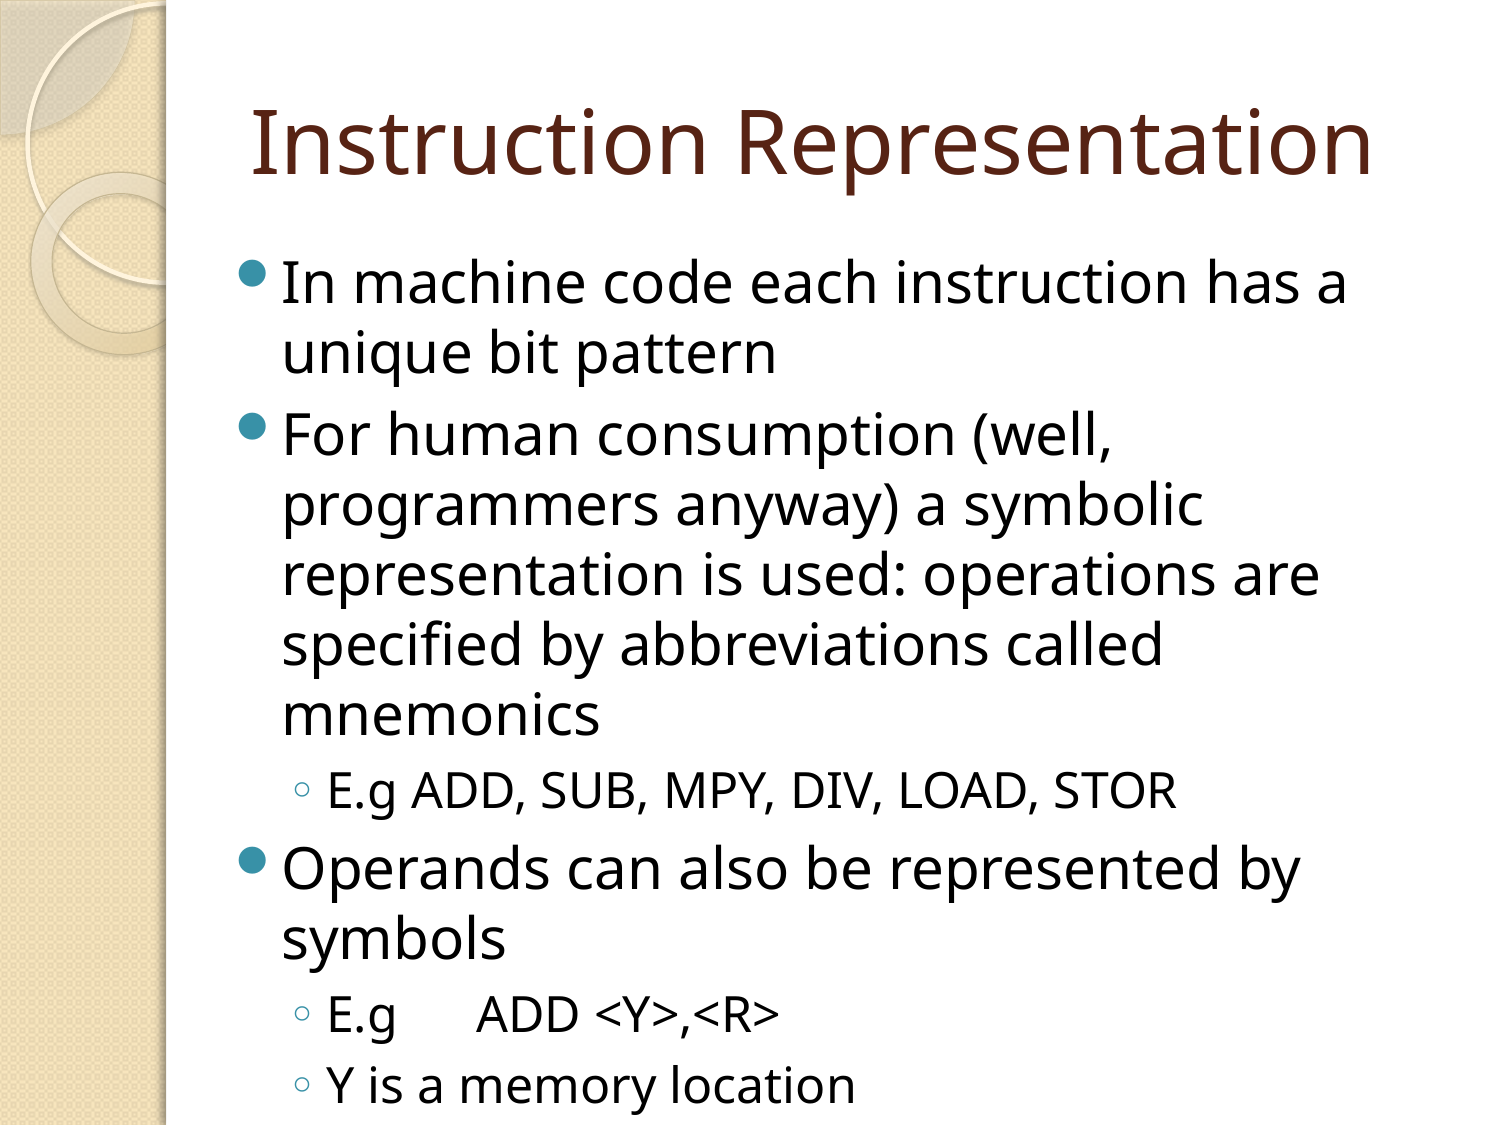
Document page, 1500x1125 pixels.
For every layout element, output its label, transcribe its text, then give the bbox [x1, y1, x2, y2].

title Instruction Representation [235, 45, 1466, 233]
list In machine code each instruction has a unique bit pattern For human consumption (well, programmers anyway) a symbolic representation is used: operations are specified by abbreviations called mnemonics E.g ADD, SUB, MPY, DIV, LOAD, STOR Operands can also be represented by symbols E.g ADD <Y>,<R> Y is a memory location R is register [206, 237, 1466, 1026]
text_box [512, 1026, 988, 1097]
text_box [70, 1021, 384, 1097]
